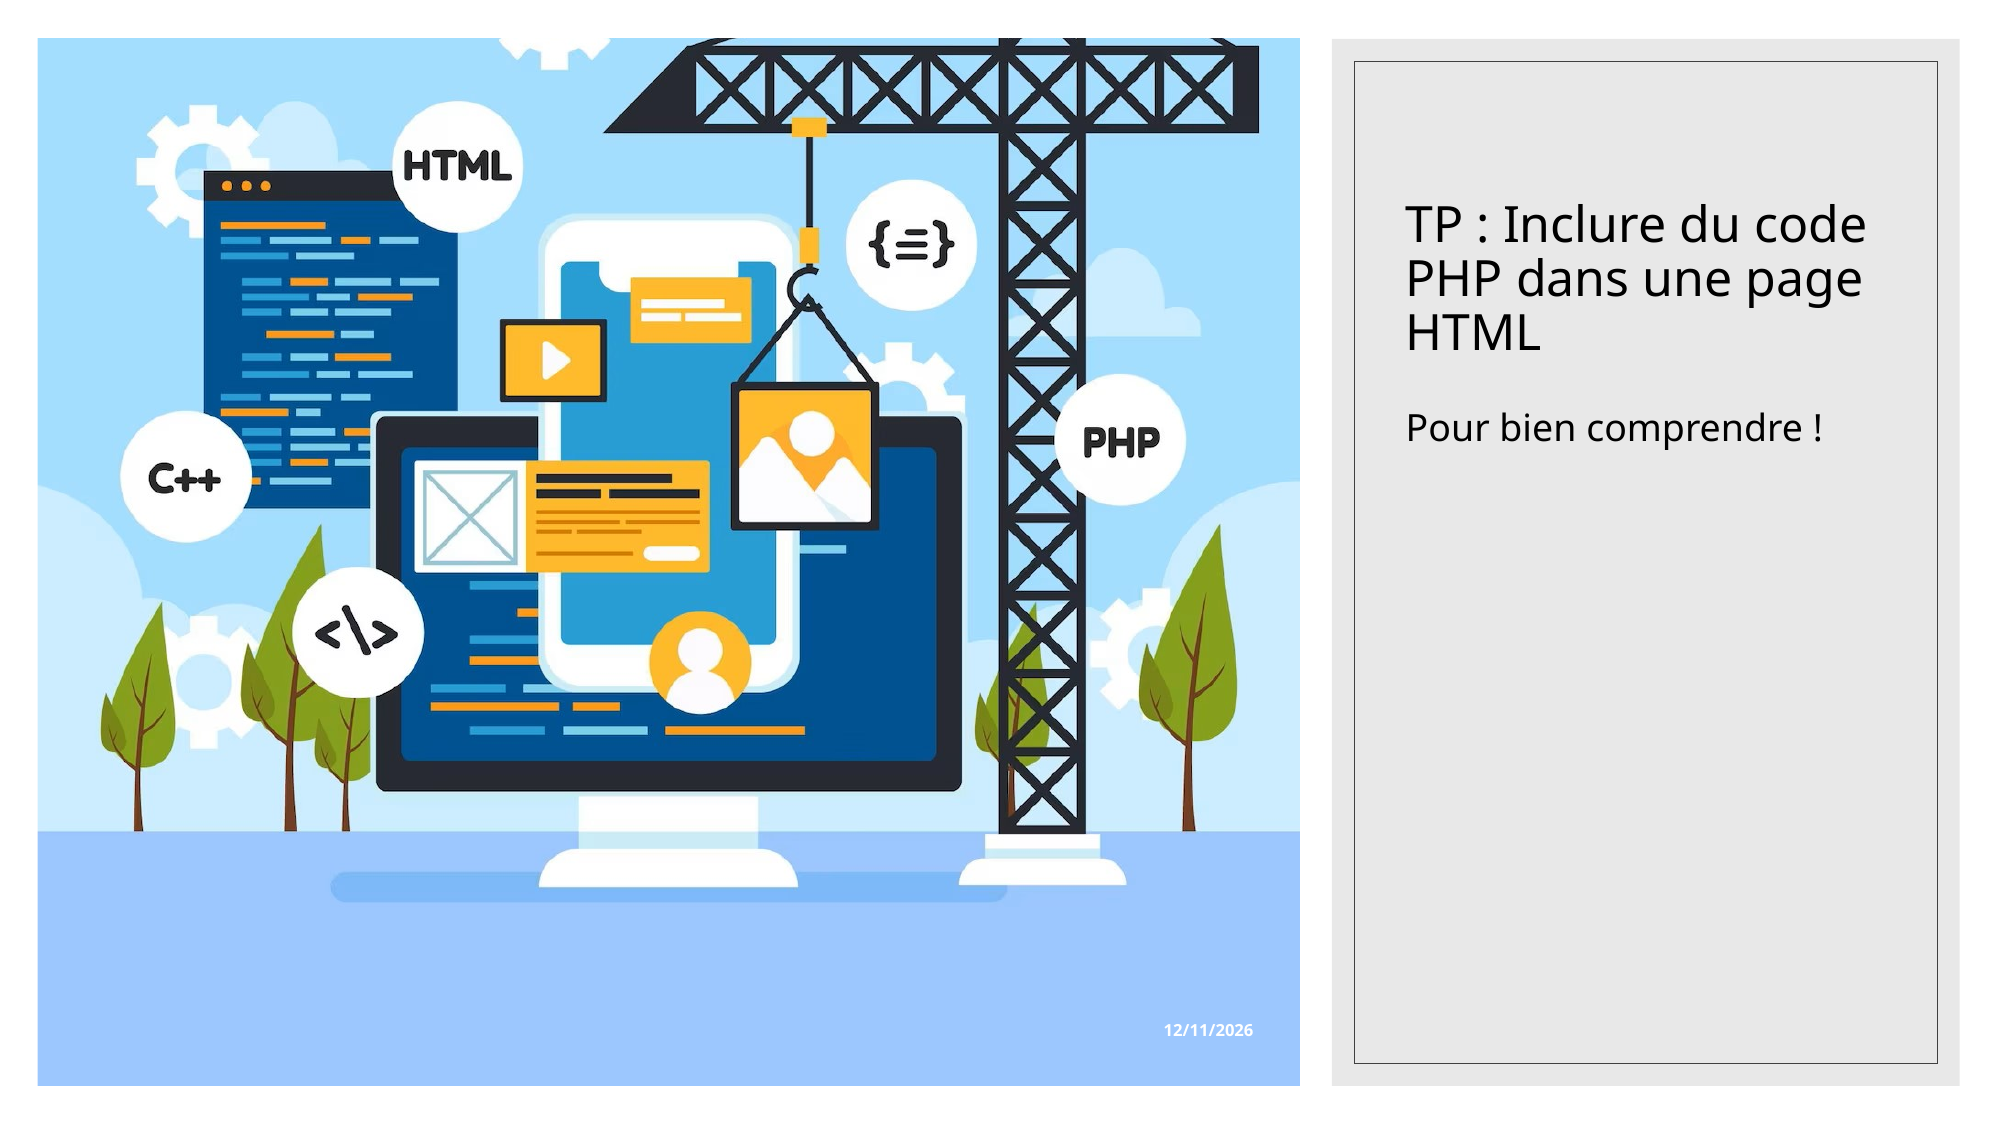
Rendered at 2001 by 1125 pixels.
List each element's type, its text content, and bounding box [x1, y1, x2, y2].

title TP : Inclure du code PHP dans une page HTML [1390, 98, 1907, 369]
picture [37, 38, 1300, 1086]
list Pour bien comprendre ! [1390, 391, 1907, 968]
